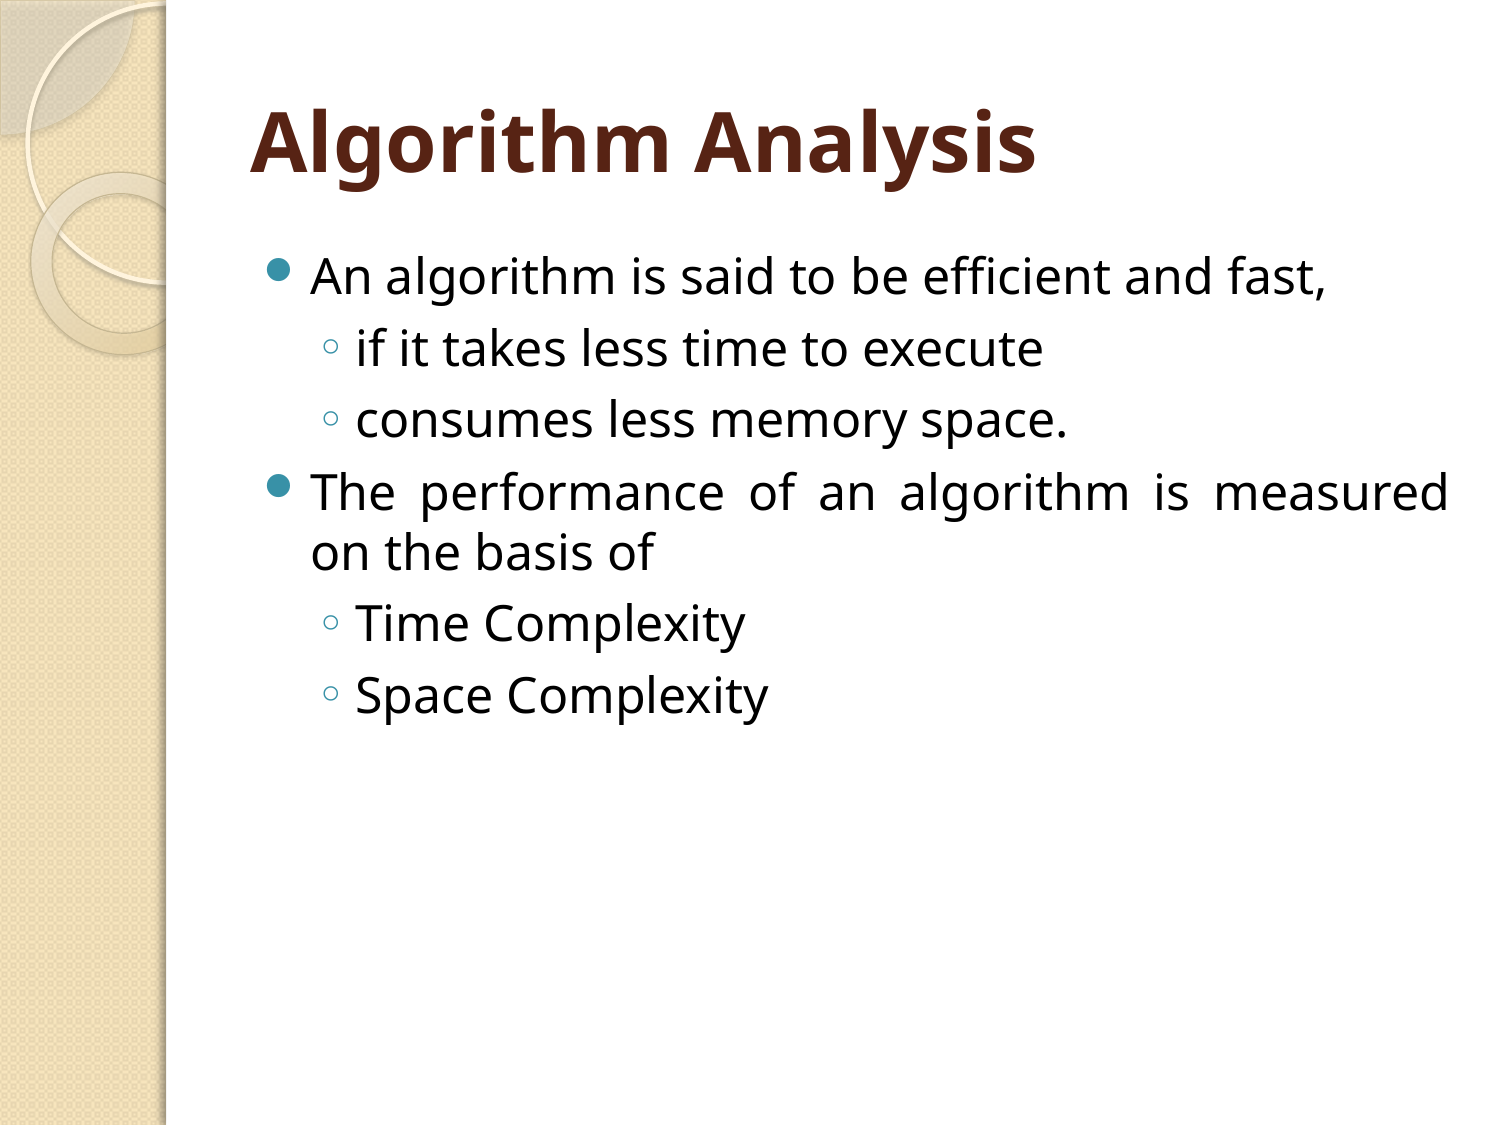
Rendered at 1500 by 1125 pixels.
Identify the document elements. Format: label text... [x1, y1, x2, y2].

list An algorithm is said to be efficient and fast, if it takes less time to execute consumes less memory space. The performance of an algorithm is measured on the basis of Time Complexity Space Complexity [235, 237, 1466, 1025]
title Algorithm Analysis [235, 45, 1466, 233]
